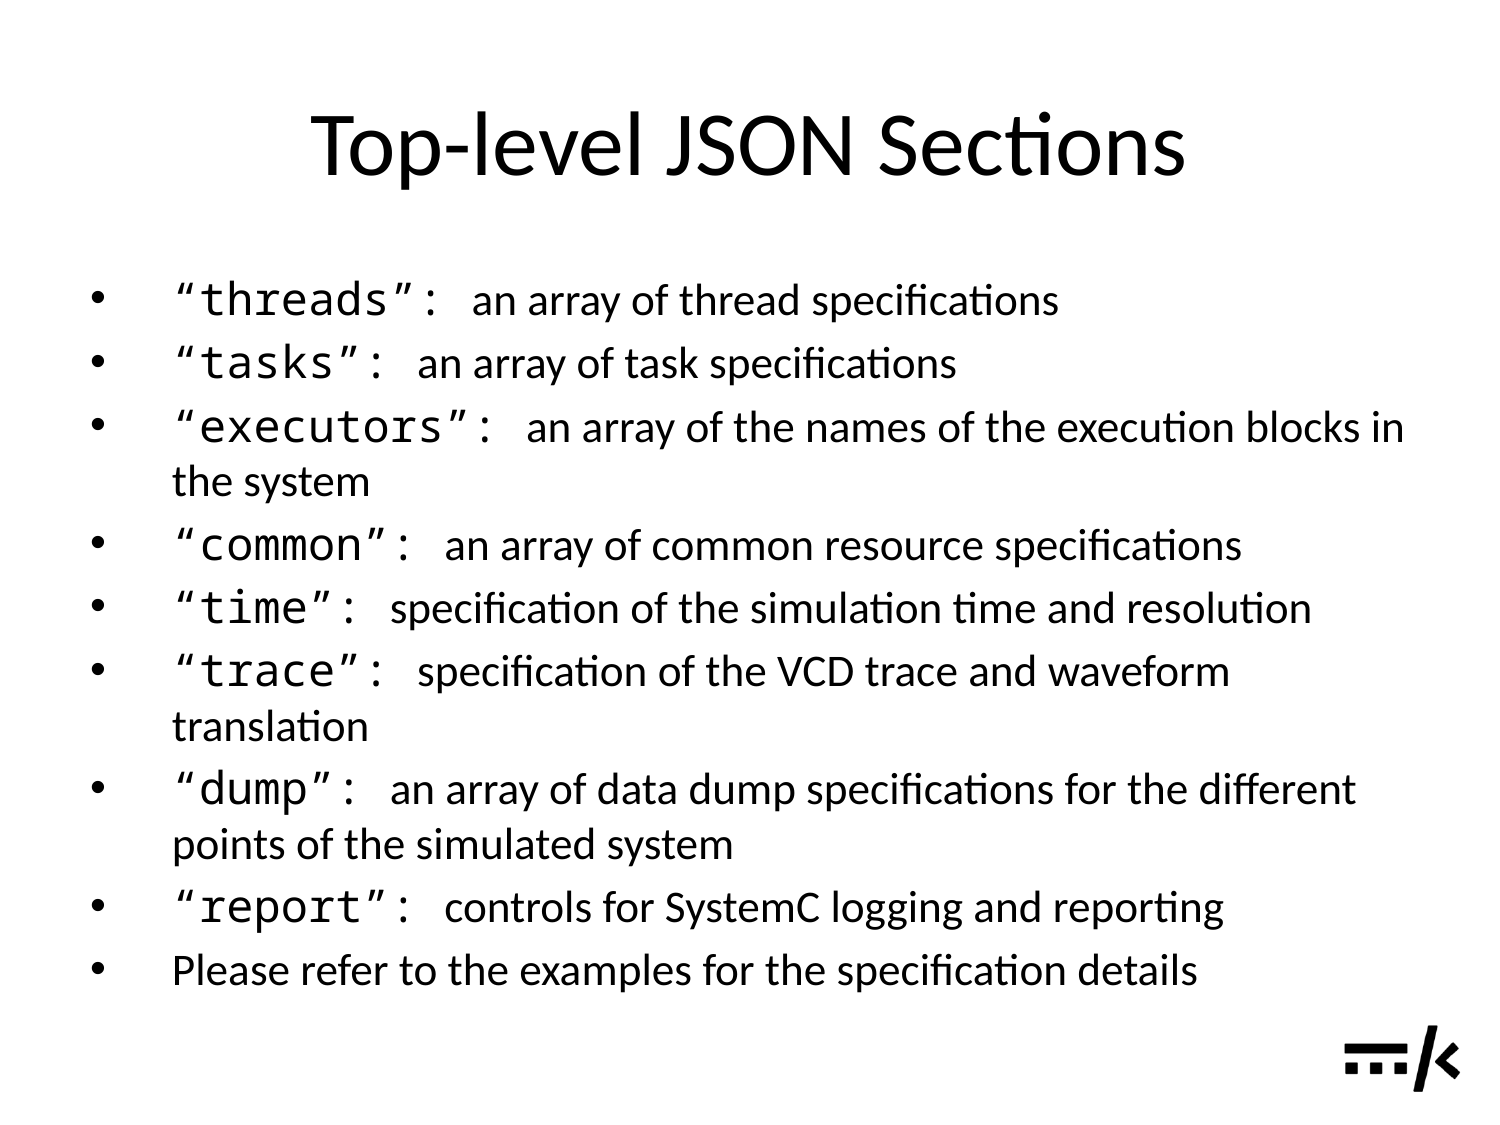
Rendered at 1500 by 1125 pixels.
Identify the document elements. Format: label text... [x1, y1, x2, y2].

list “threads”: an array of thread specifications “tasks”: an array of task specifications “executors”: an array of the names of the execution blocks in the system “common”: an array of common resource specifications “time”: specification of the simulation time and resolution “trace”: specification of the VCD trace and waveform translation “dump”: an array of data dump specifications for the different points of the simulated system “report”: controls for SystemC logging and reporting Please refer to the examples for the specification details [75, 262, 1425, 1005]
title Top-level JSON Sections [75, 45, 1425, 233]
picture [1312, 987, 1490, 1125]
